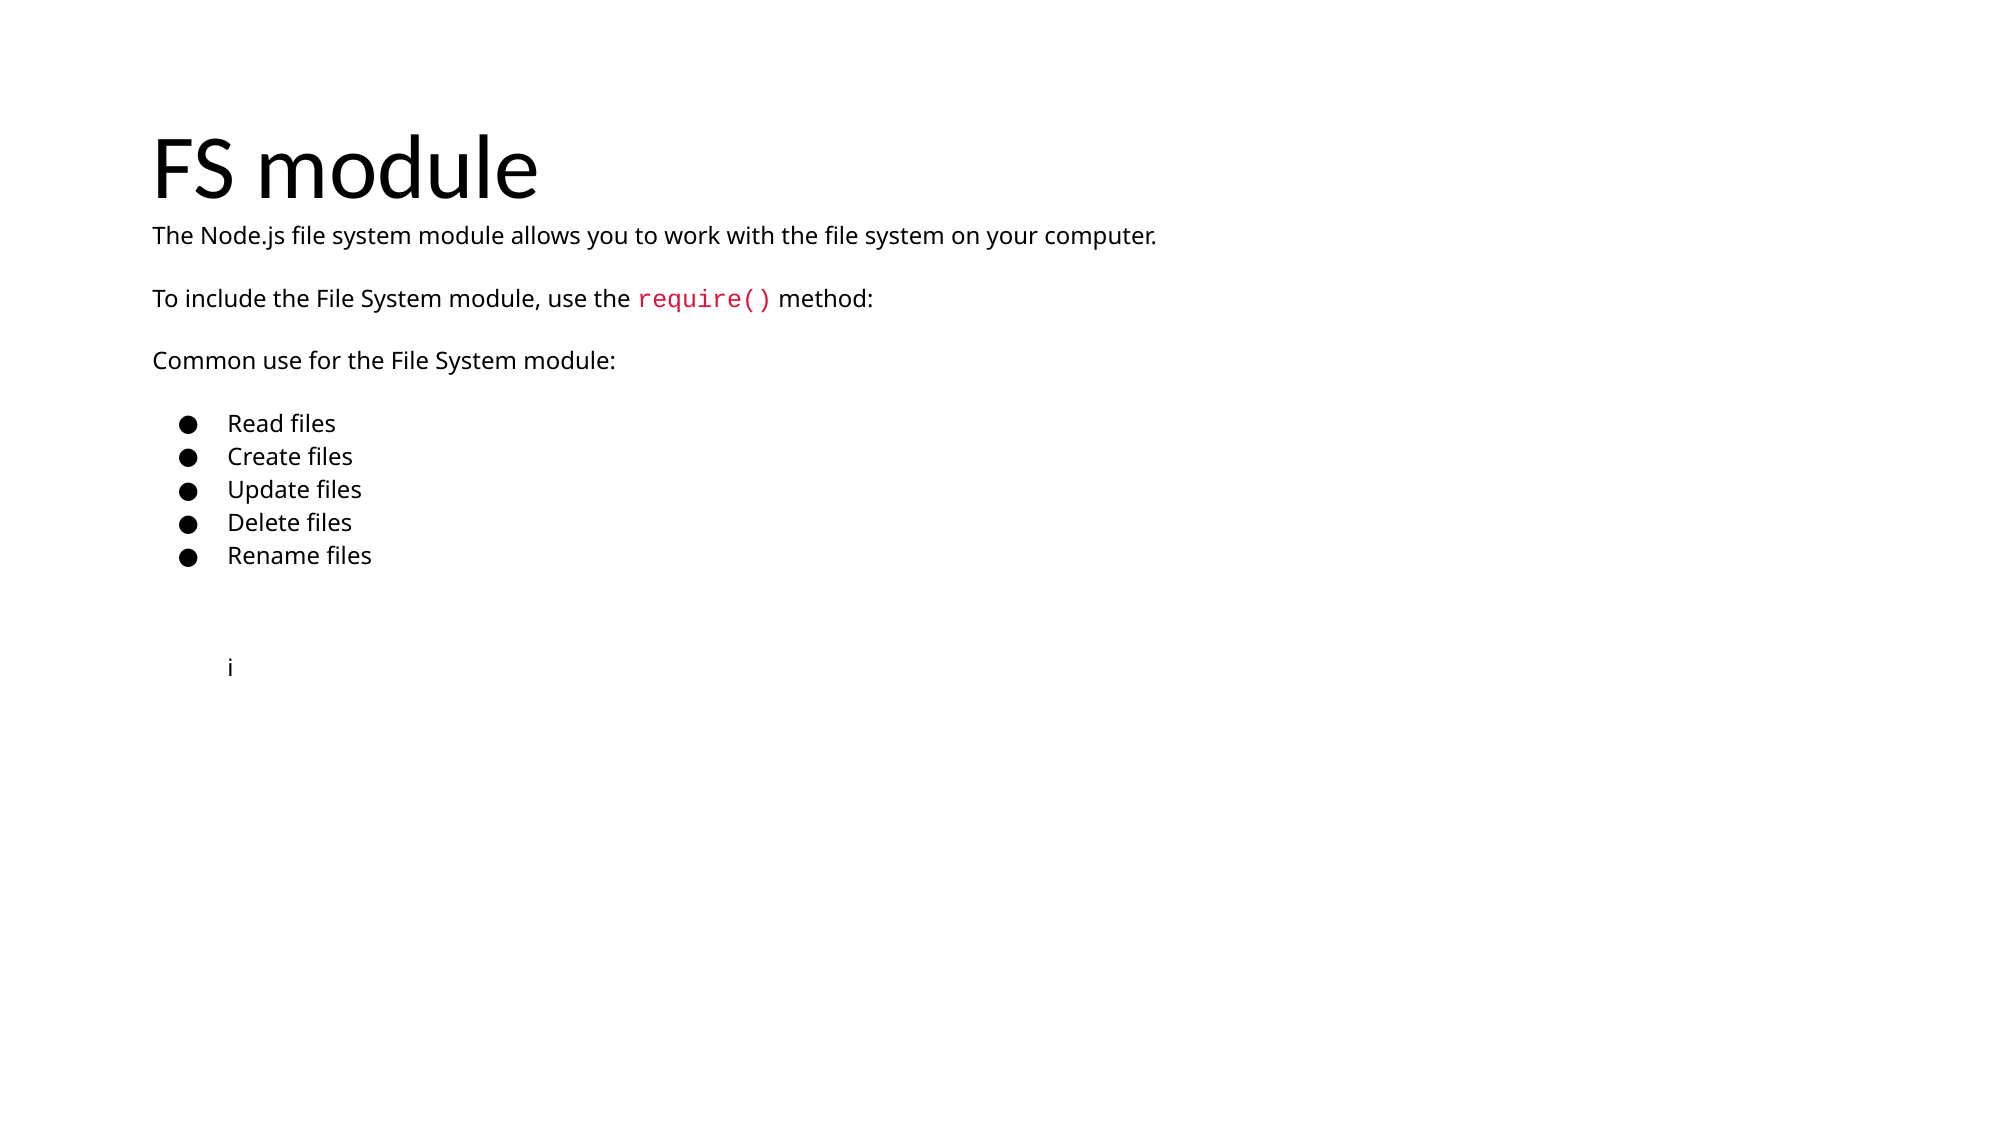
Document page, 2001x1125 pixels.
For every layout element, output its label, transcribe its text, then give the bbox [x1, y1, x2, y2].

title FS module [137, 59, 1863, 208]
list The Node.js file system module allows you to work with the file system on your computer. To include the File System module, use the require() method: Common use for the File System module: Read files Create files Update files Delete files Rename files i [137, 208, 1863, 1014]
